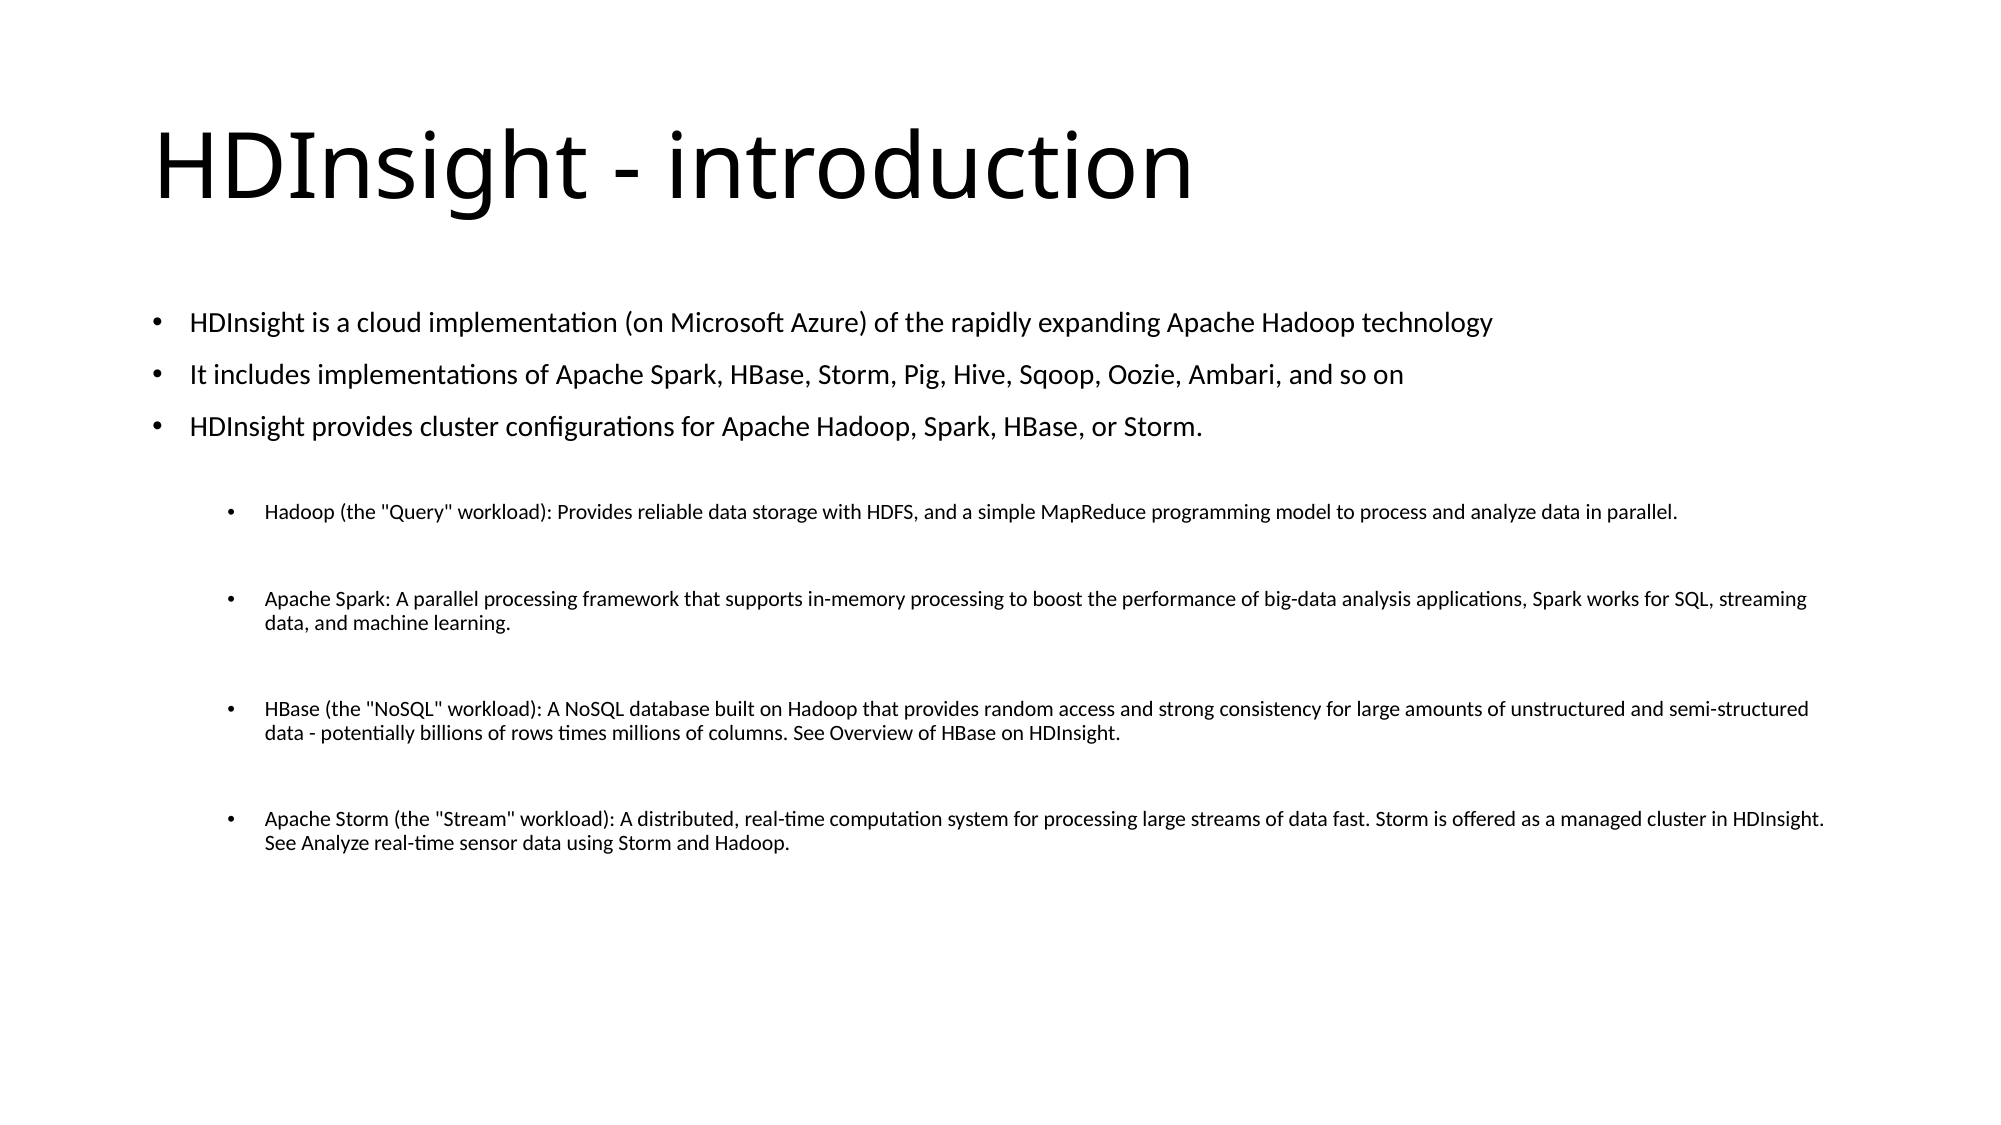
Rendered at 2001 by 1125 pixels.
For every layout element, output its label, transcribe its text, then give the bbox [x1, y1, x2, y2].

list HDInsight is a cloud implementation (on Microsoft Azure) of the rapidly expanding Apache Hadoop technology It includes implementations of Apache Spark, HBase, Storm, Pig, Hive, Sqoop, Oozie, Ambari, and so on HDInsight provides cluster configurations for Apache Hadoop, Spark, HBase, or Storm. Hadoop (the "Query" workload): Provides reliable data storage with HDFS, and a simple MapReduce programming model to process and analyze data in parallel. Apache Spark: A parallel processing framework that supports in-memory processing to boost the performance of big-data analysis applications, Spark works for SQL, streaming data, and machine learning. HBase (the "NoSQL" workload): A NoSQL database built on Hadoop that provides random access and strong consistency for large amounts of unstructured and semi-structured data - potentially billions of rows times millions of columns. See Overview of HBase on HDInsight. Apache Storm (the "Stream" workload): A distributed, real-time computation system for processing large streams of data fast. Storm is offered as a managed cluster in HDInsight. See Analyze real-time sensor data using Storm and Hadoop. [137, 299, 1863, 1014]
title HDInsight - introduction [137, 59, 1863, 278]
